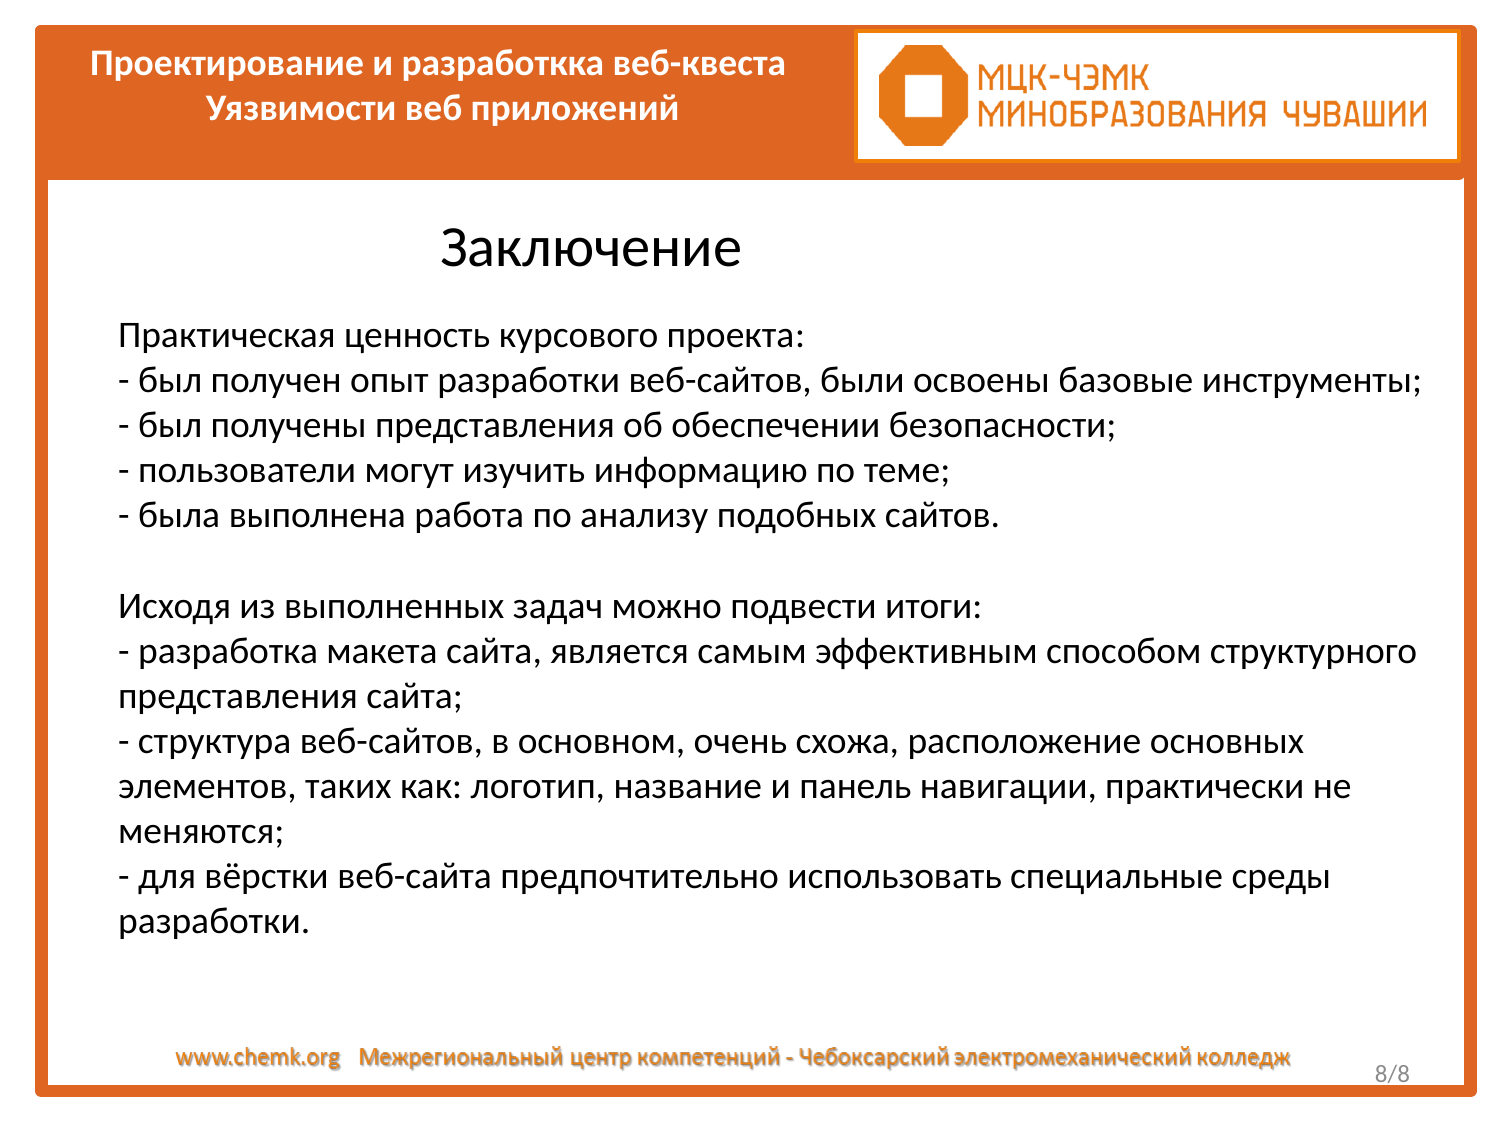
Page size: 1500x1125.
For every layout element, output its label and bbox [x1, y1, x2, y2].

picture [159, 1033, 1309, 1092]
text_box [41, 30, 1471, 1092]
